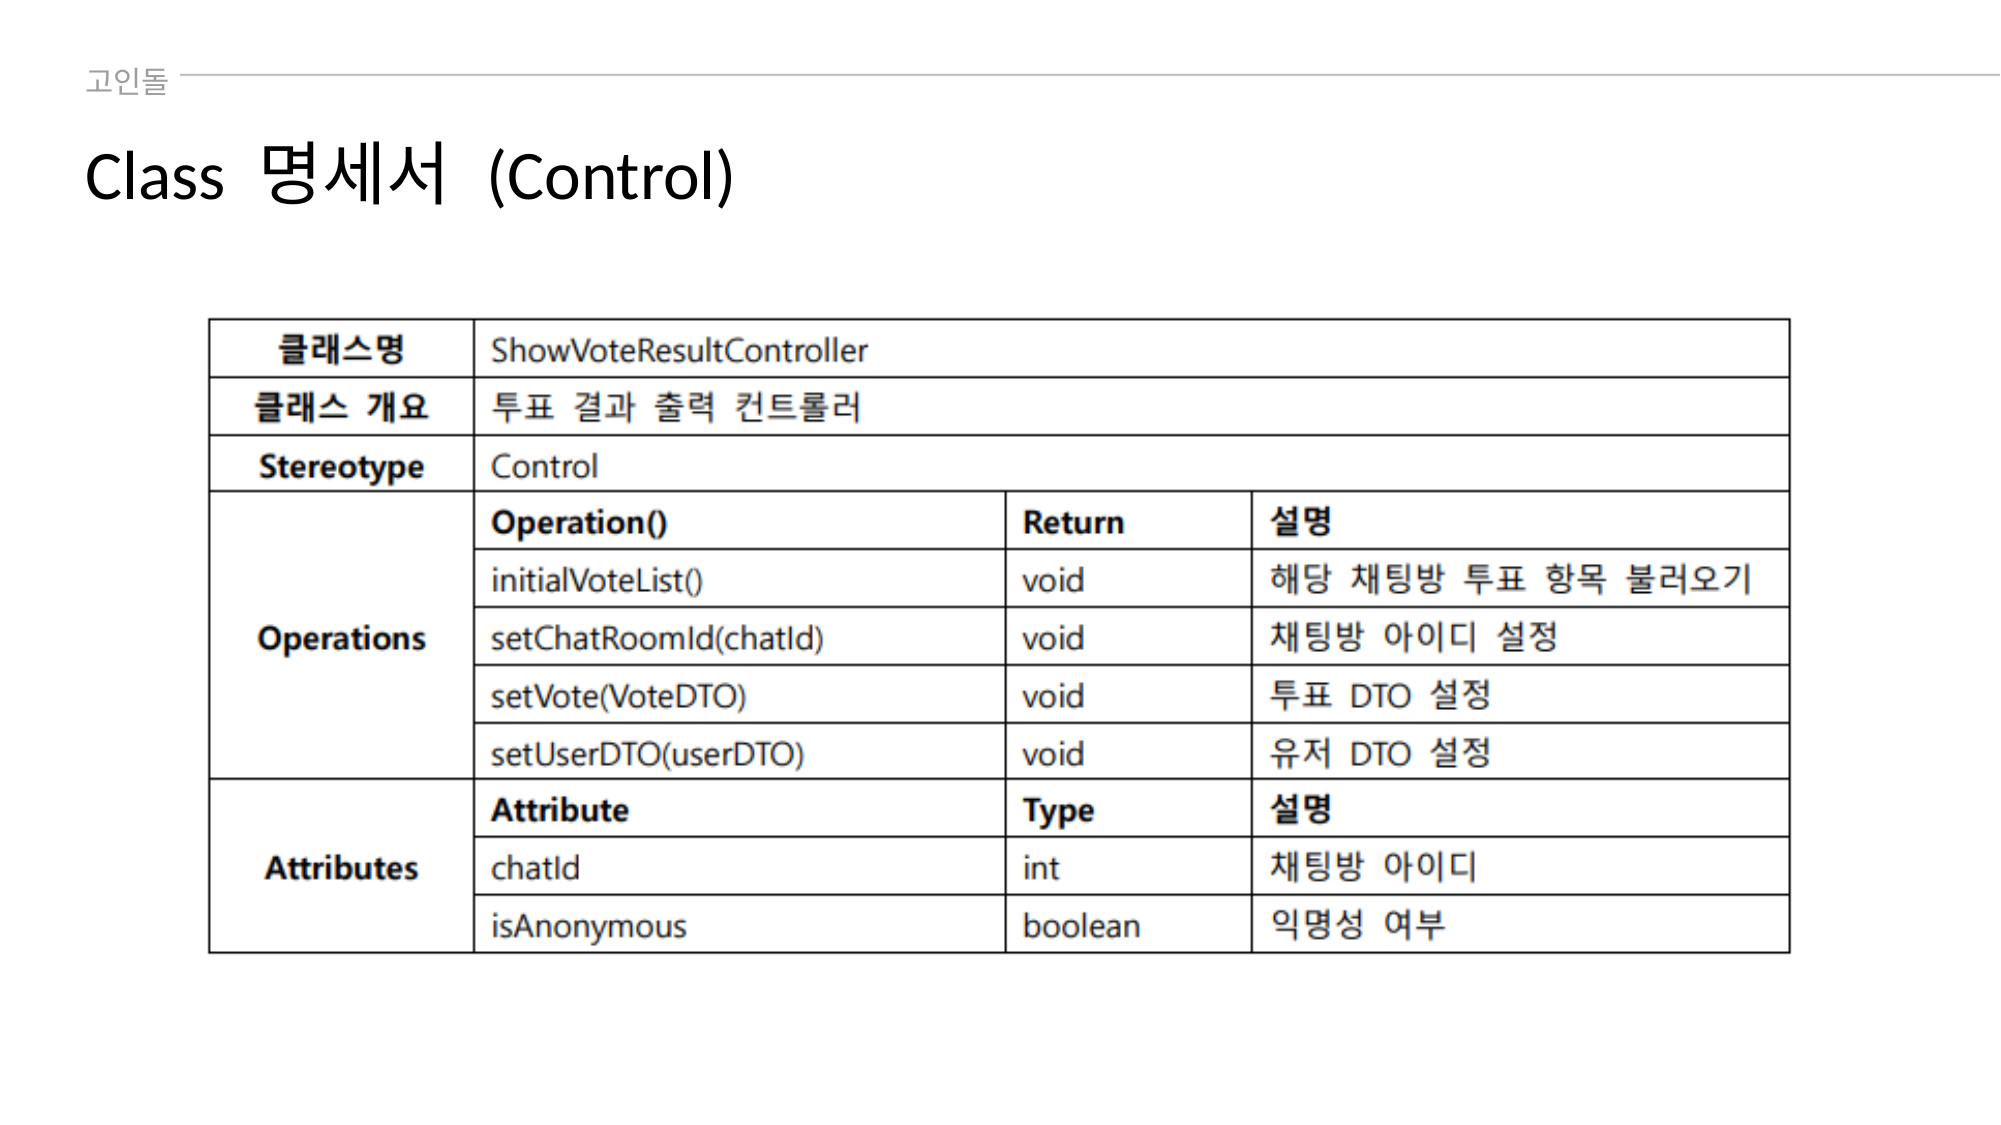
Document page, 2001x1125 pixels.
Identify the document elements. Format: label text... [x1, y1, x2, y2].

text_box Class 명세서 (Control) [70, 122, 863, 221]
picture [186, 296, 1814, 977]
text_box 고인돌 [70, 55, 496, 107]
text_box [180, 72, 2000, 78]
